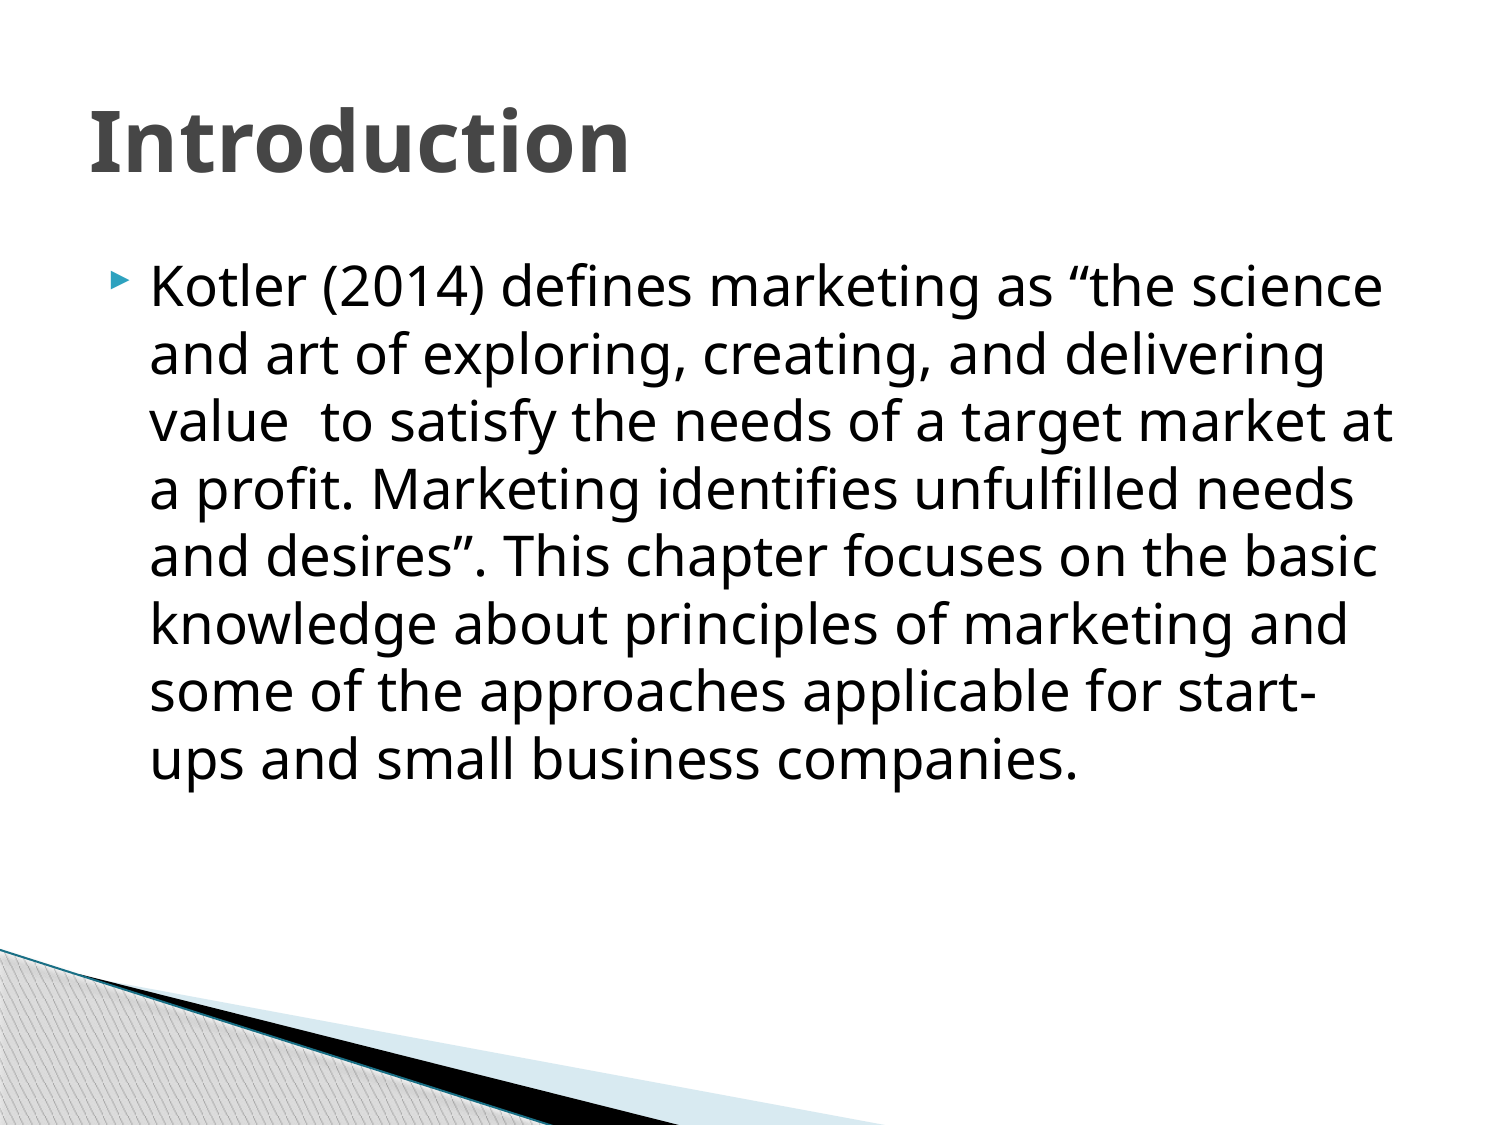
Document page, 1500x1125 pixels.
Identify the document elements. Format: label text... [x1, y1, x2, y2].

title Introduction [75, 45, 1425, 233]
list Kotler (2014) defines marketing as “the science and art of exploring, creating, and delivering value to satisfy the needs of a target market at a profit. Marketing identifies unfulfilled needs and desires”. This chapter focuses on the basic knowledge about principles of marketing and some of the approaches applicable for start-ups and small business companies. [75, 243, 1425, 986]
